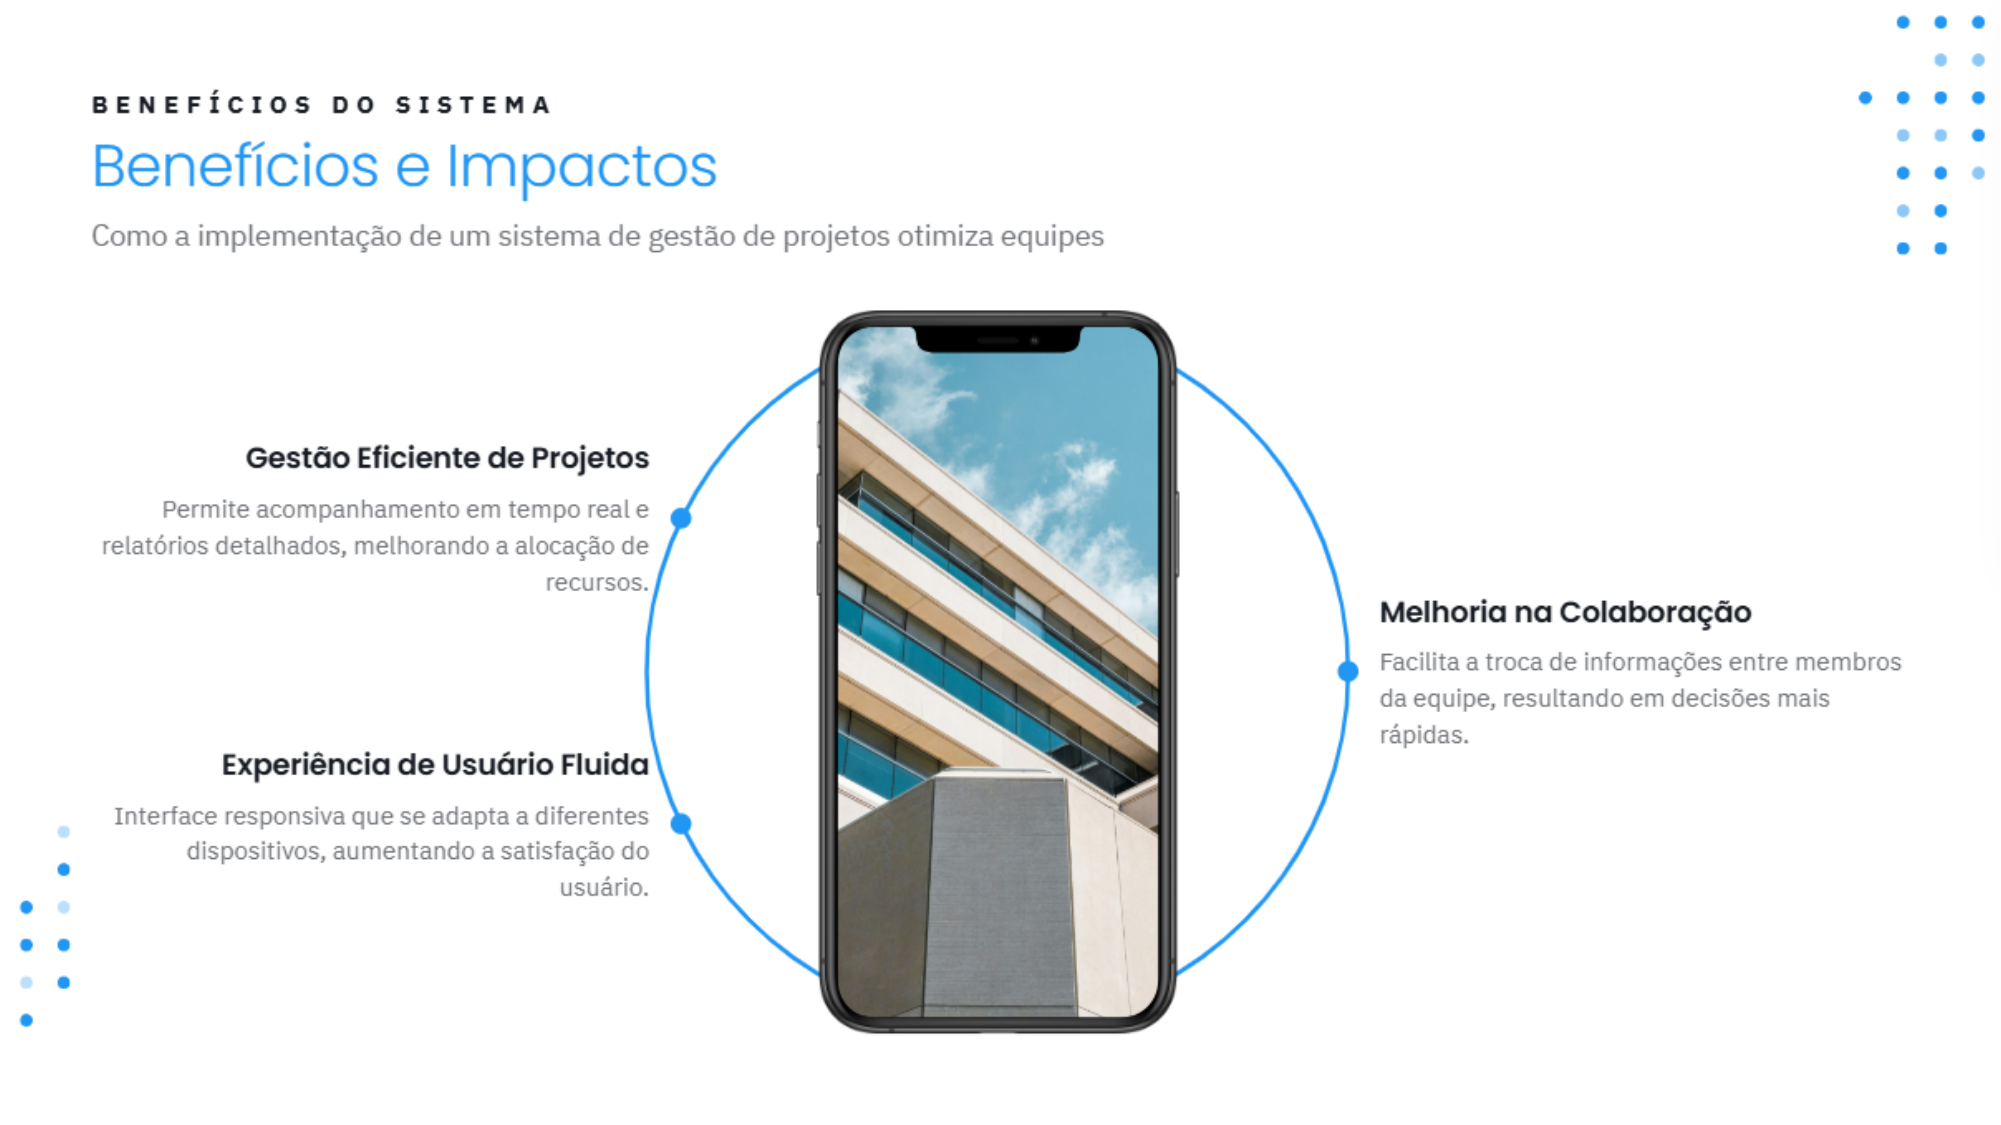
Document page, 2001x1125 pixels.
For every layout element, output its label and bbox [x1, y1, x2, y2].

list [0, 0, 2000, 1125]
